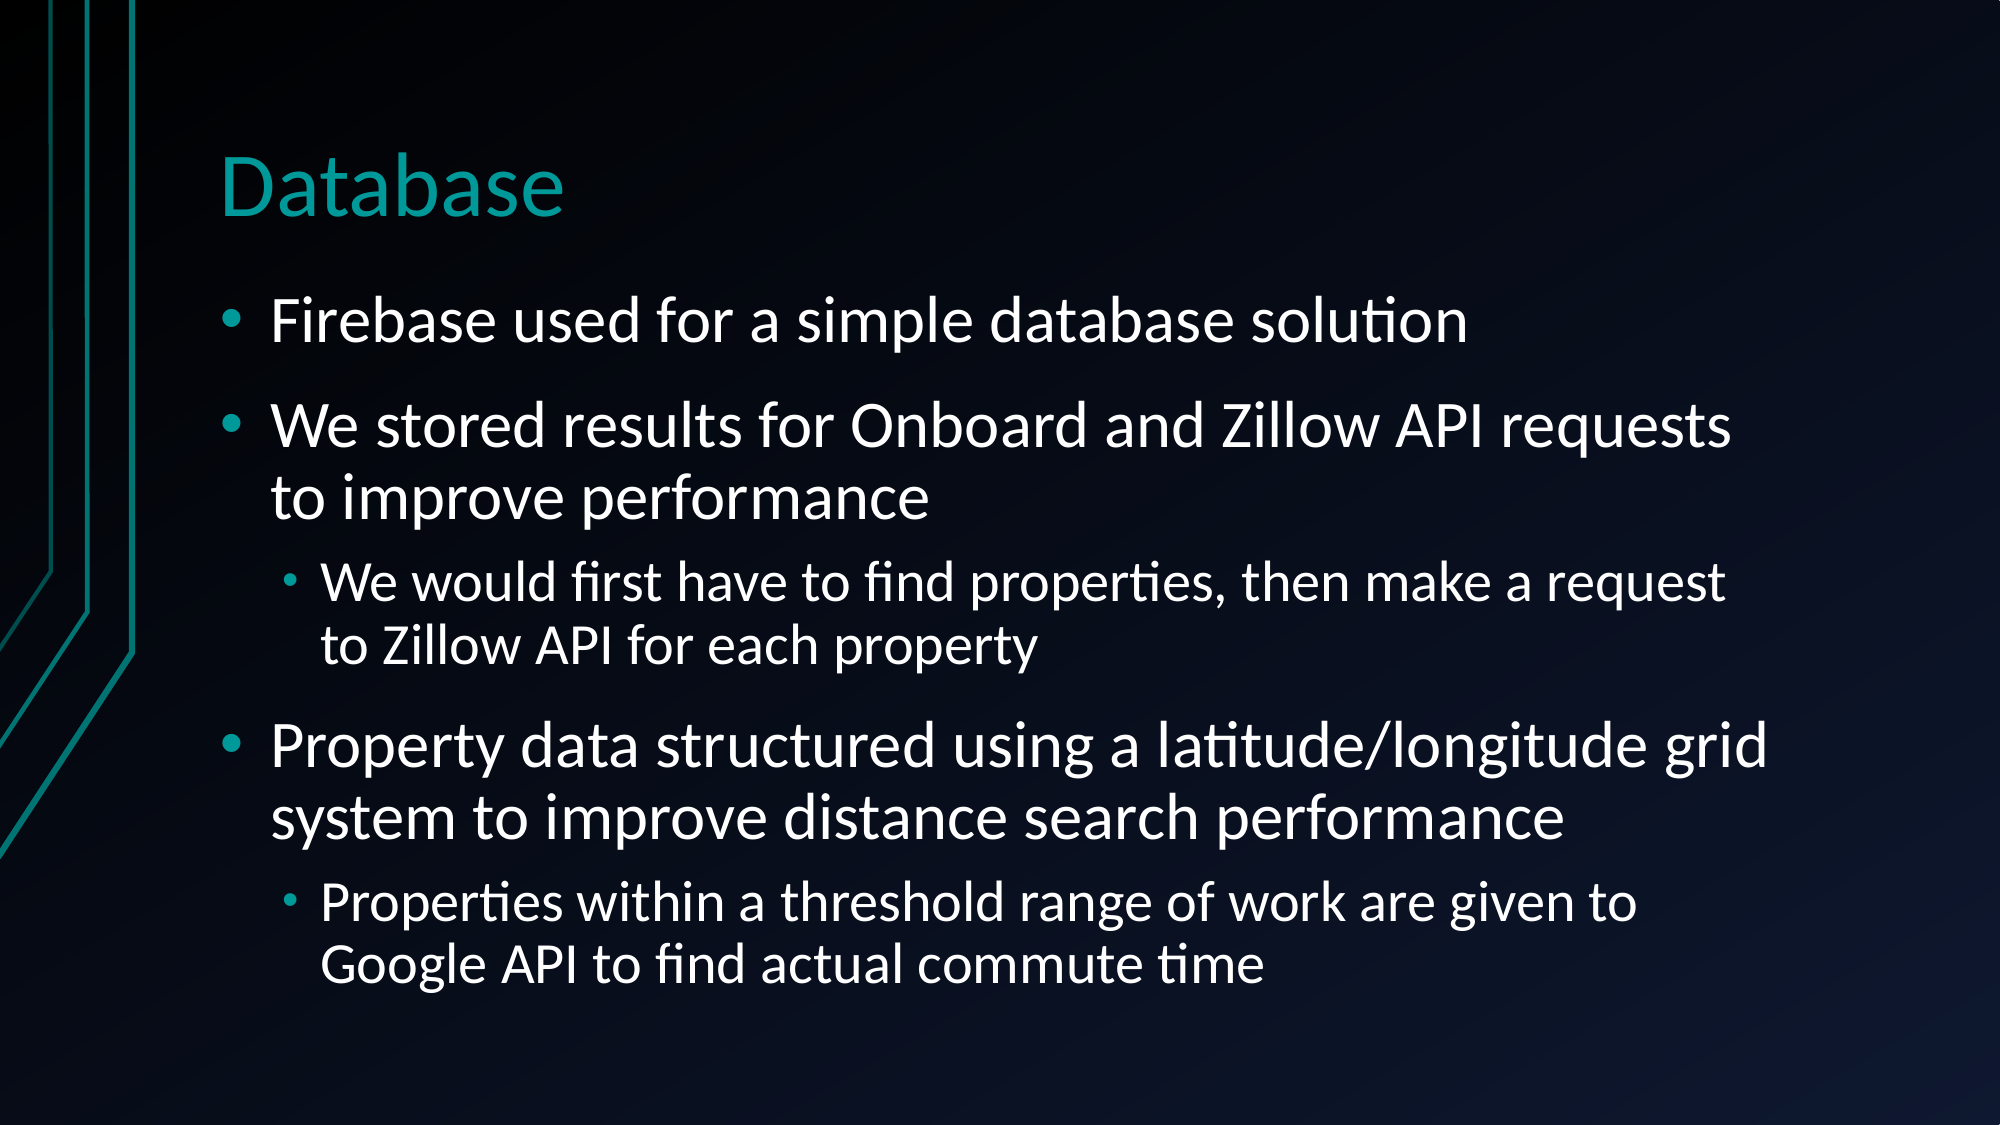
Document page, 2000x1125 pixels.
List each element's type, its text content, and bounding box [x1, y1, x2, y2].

list Firebase used for a simple database solution We stored results for Onboard and Zillow API requests to improve performance We would first have to find properties, then make a request to Zillow API for each property Property data structured using a latitude/longitude grid system to improve distance search performance Properties within a threshold range of work are given to Google API to find actual commute time [199, 275, 1800, 1058]
title Database [199, 45, 1900, 246]
